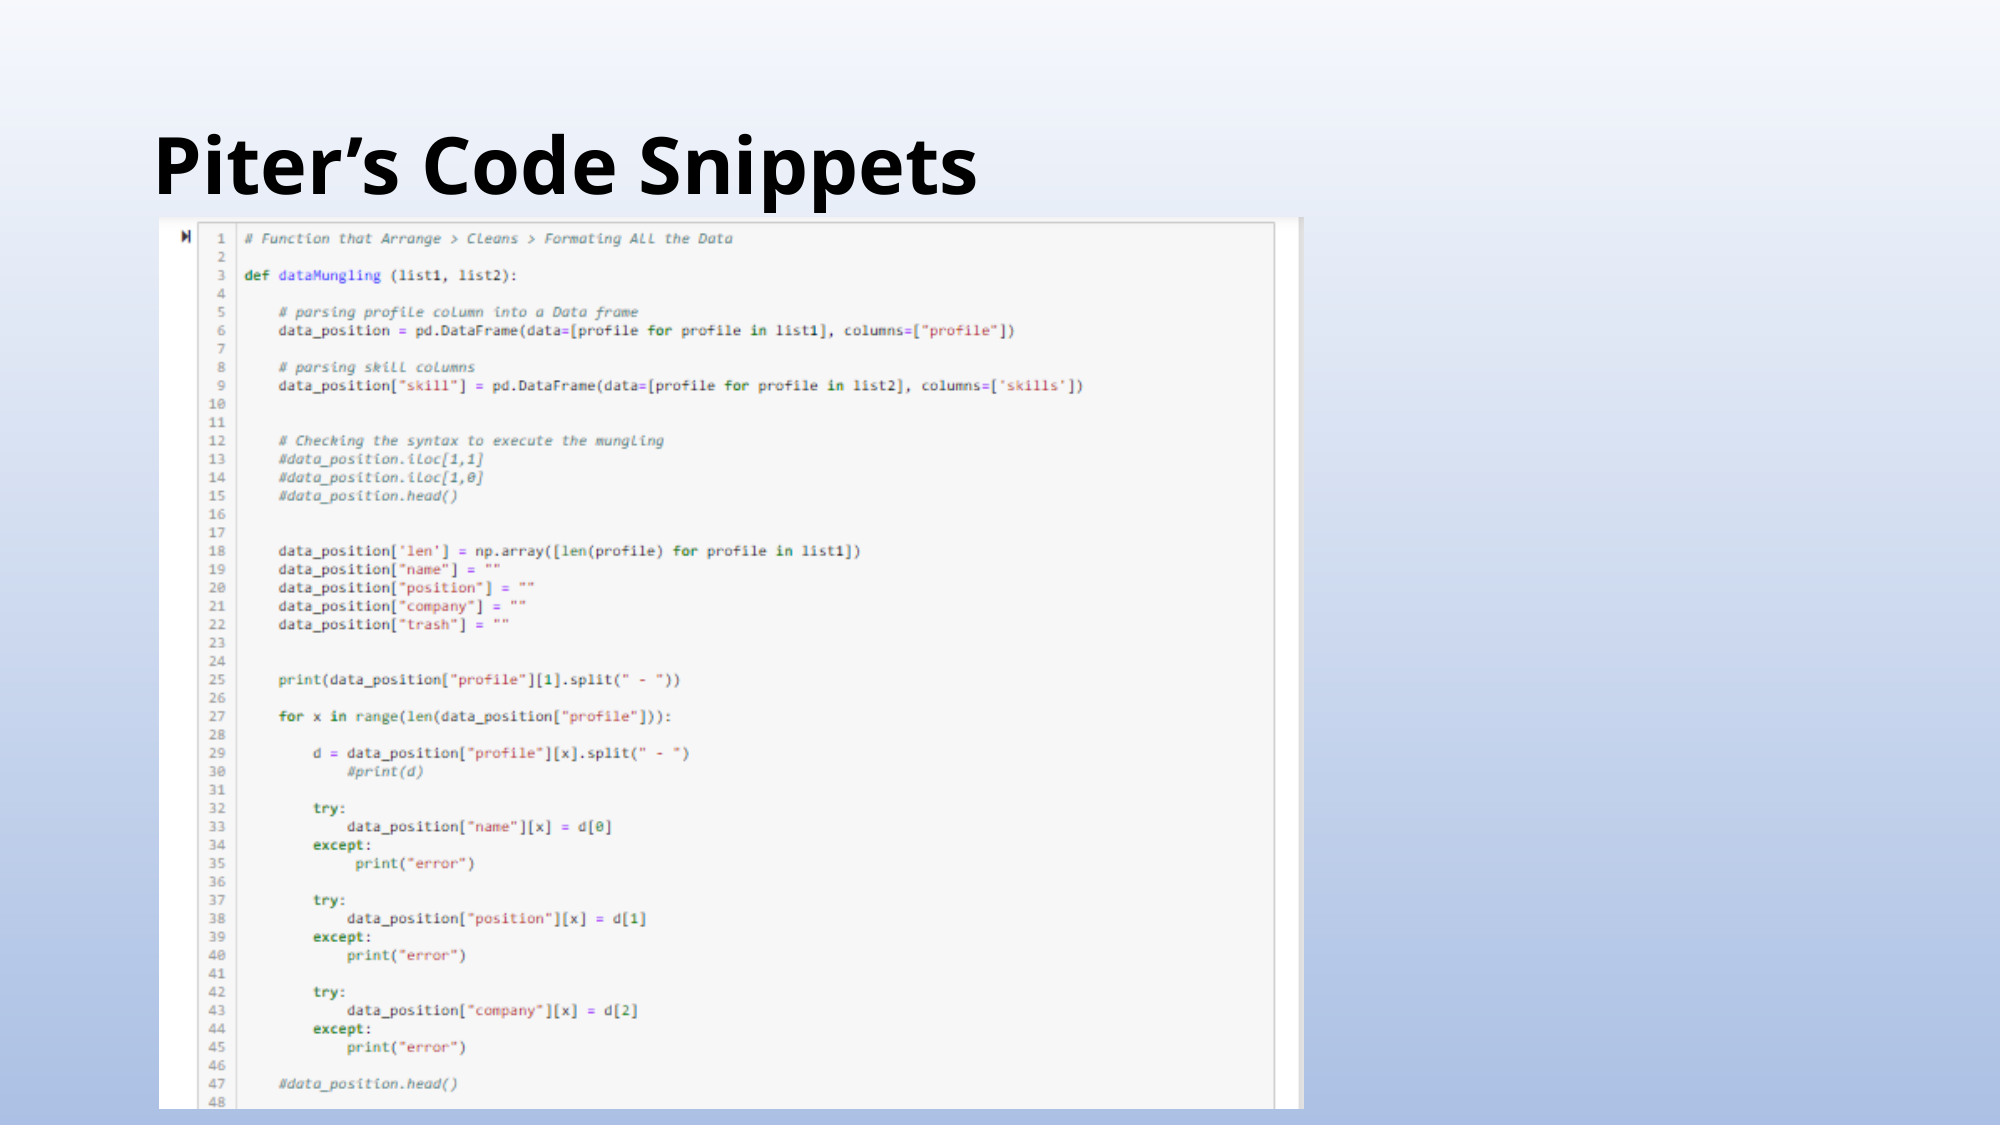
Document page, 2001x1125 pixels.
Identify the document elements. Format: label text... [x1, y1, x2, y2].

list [159, 217, 1304, 1109]
title Piter’s Code Snippets [137, 59, 1863, 278]
